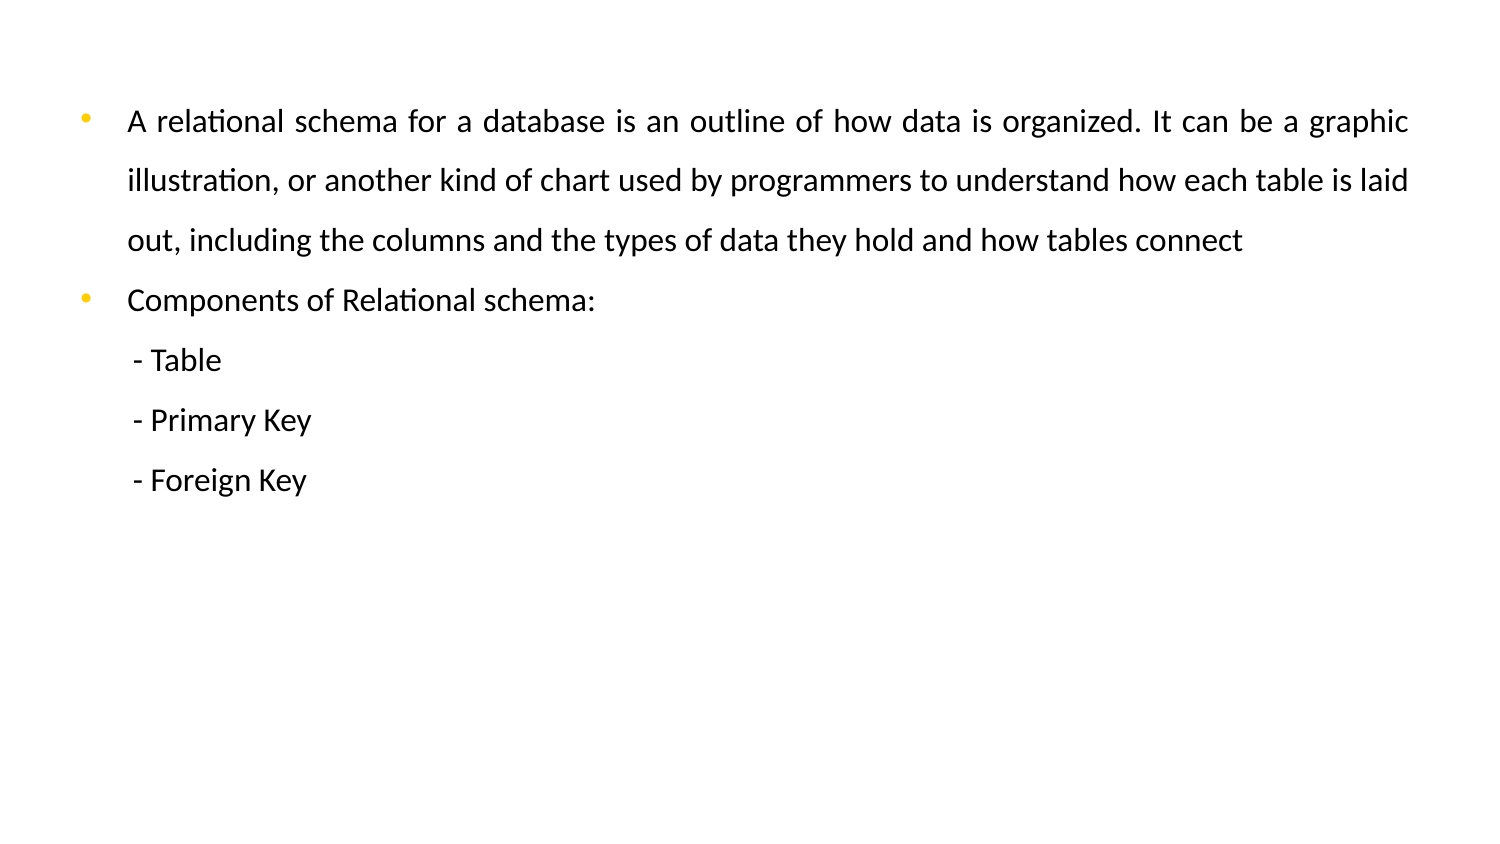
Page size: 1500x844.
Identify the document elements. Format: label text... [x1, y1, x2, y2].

text_box A relational schema for a database is an outline of how data is organized. It can be a graphic illustration, or another kind of chart used by programmers to understand how each table is laid out, including the columns and the types of data they hold and how tables connect Components of Relational schema: - Table - Primary Key - Foreign Key [52, 63, 1427, 736]
